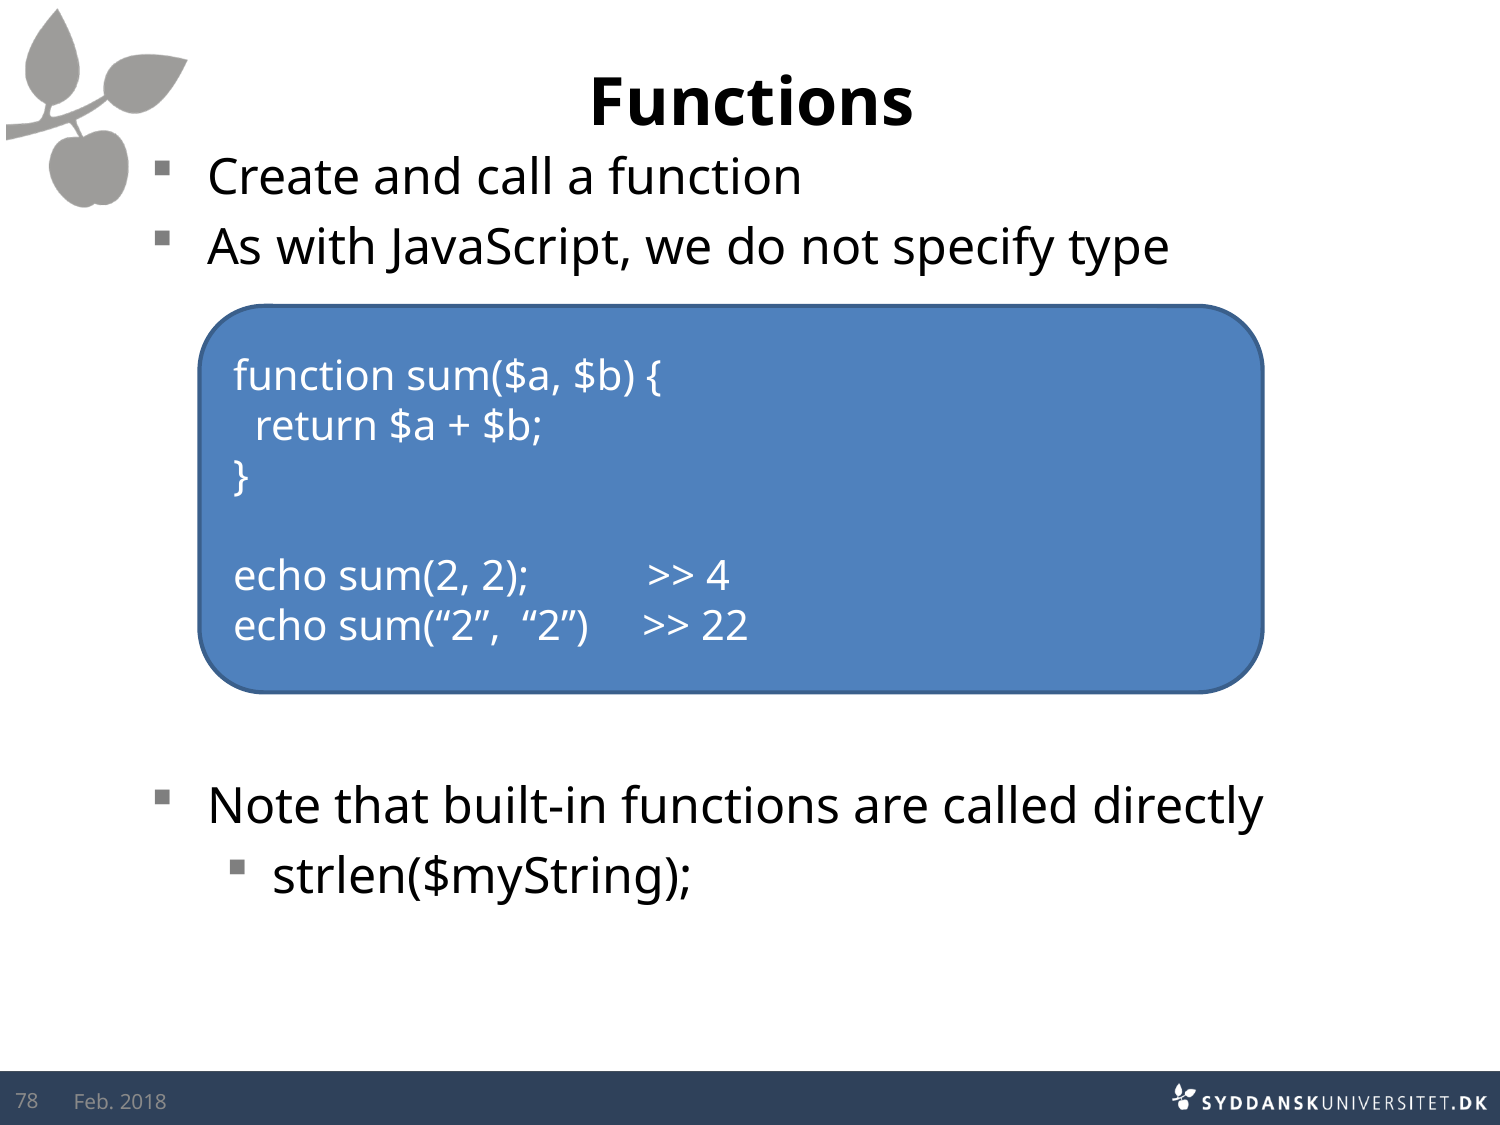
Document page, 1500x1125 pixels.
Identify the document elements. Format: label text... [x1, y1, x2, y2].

picture [0, 1071, 1500, 1125]
list Create and call a function As with JavaScript, we do not specify type Note that built-in functions are called directly strlen($myString); [135, 136, 1366, 981]
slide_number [71, 1078, 200, 1125]
slide_number 78 [0, 1078, 71, 1125]
title Functions [193, 13, 1427, 185]
text_box function sum($a, $b) { return $a + $b; } echo sum(2, 2); >> 4 echo sum(“2”, “2”) >> 22 [197, 303, 1265, 695]
picture [5, 6, 188, 209]
